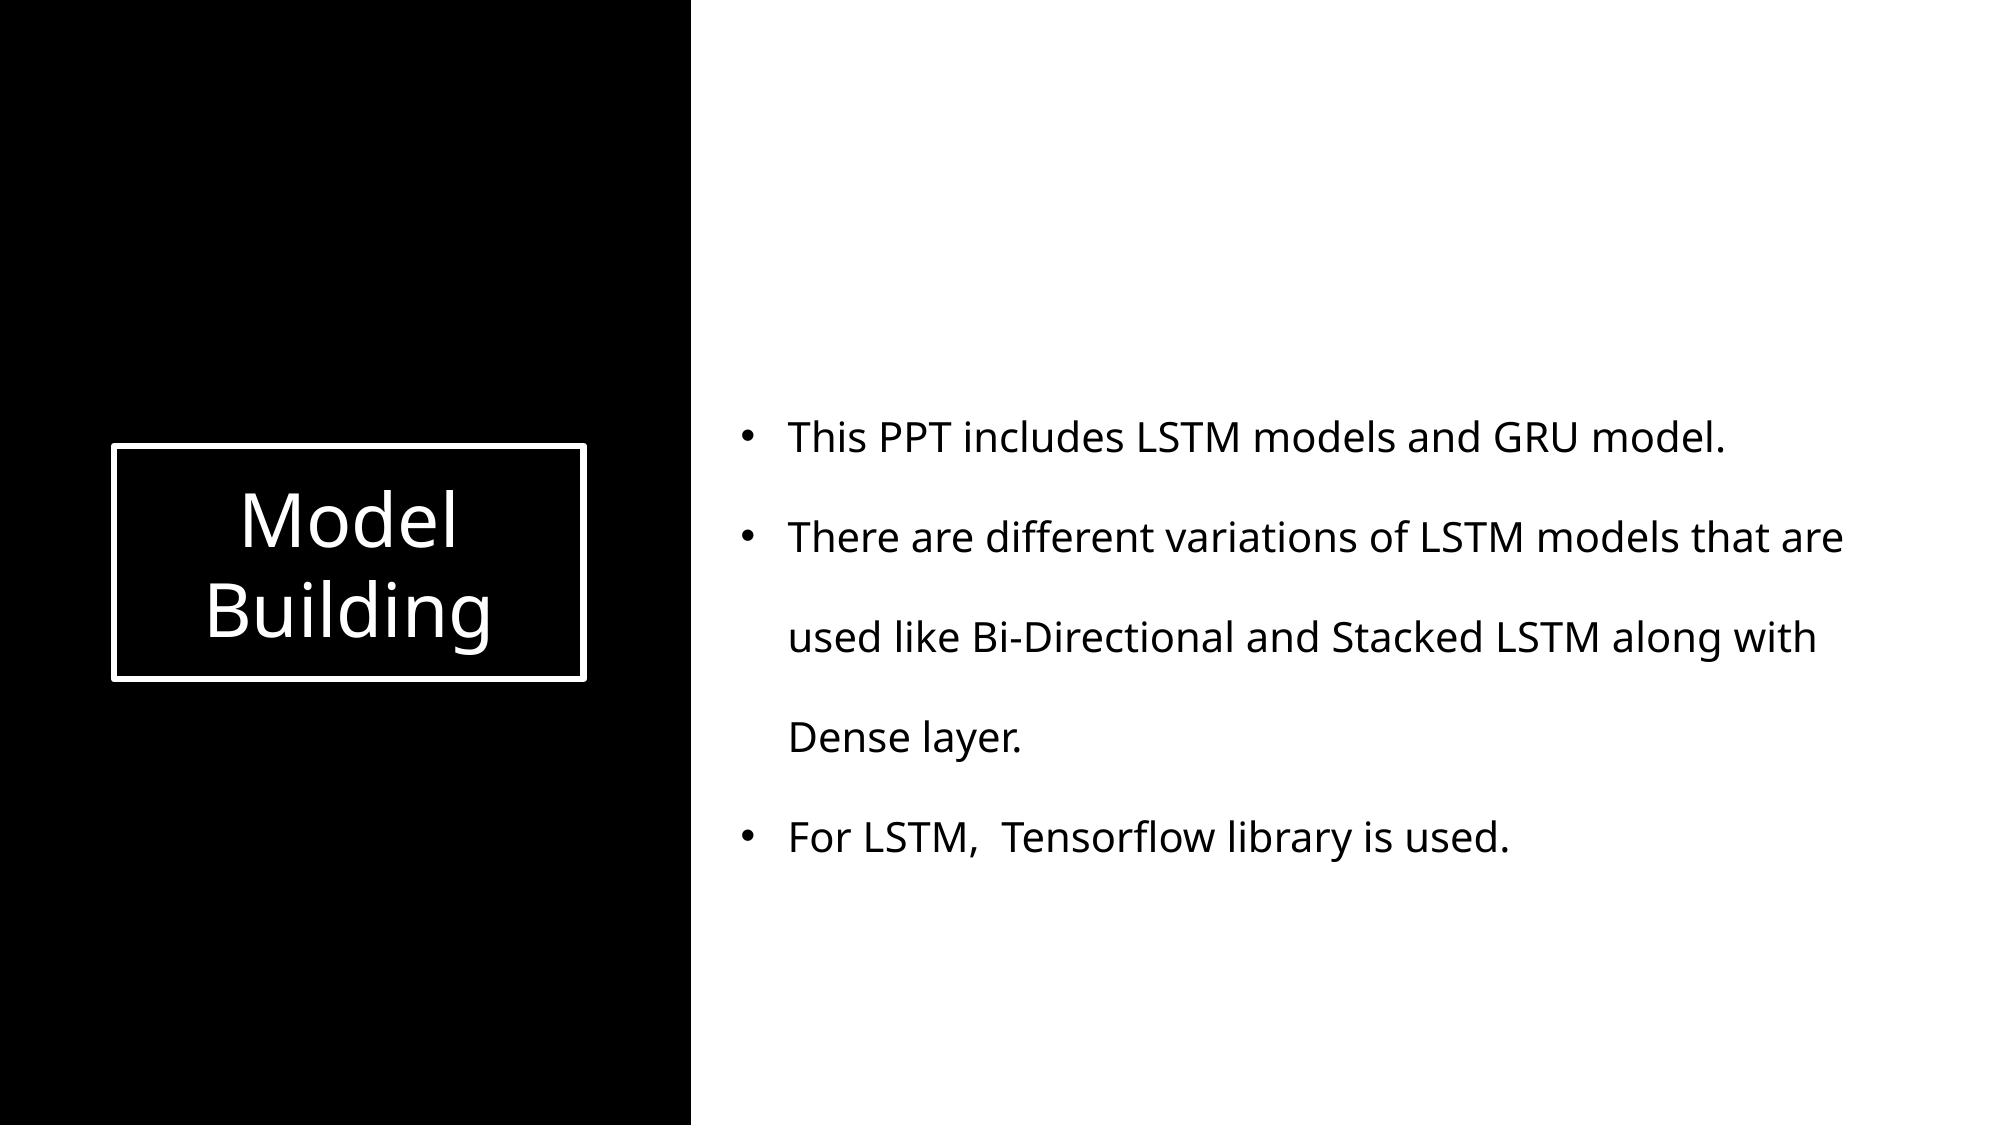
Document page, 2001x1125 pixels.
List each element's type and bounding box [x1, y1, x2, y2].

text_box [700, 0, 2000, 1125]
text_box [0, 0, 690, 1125]
